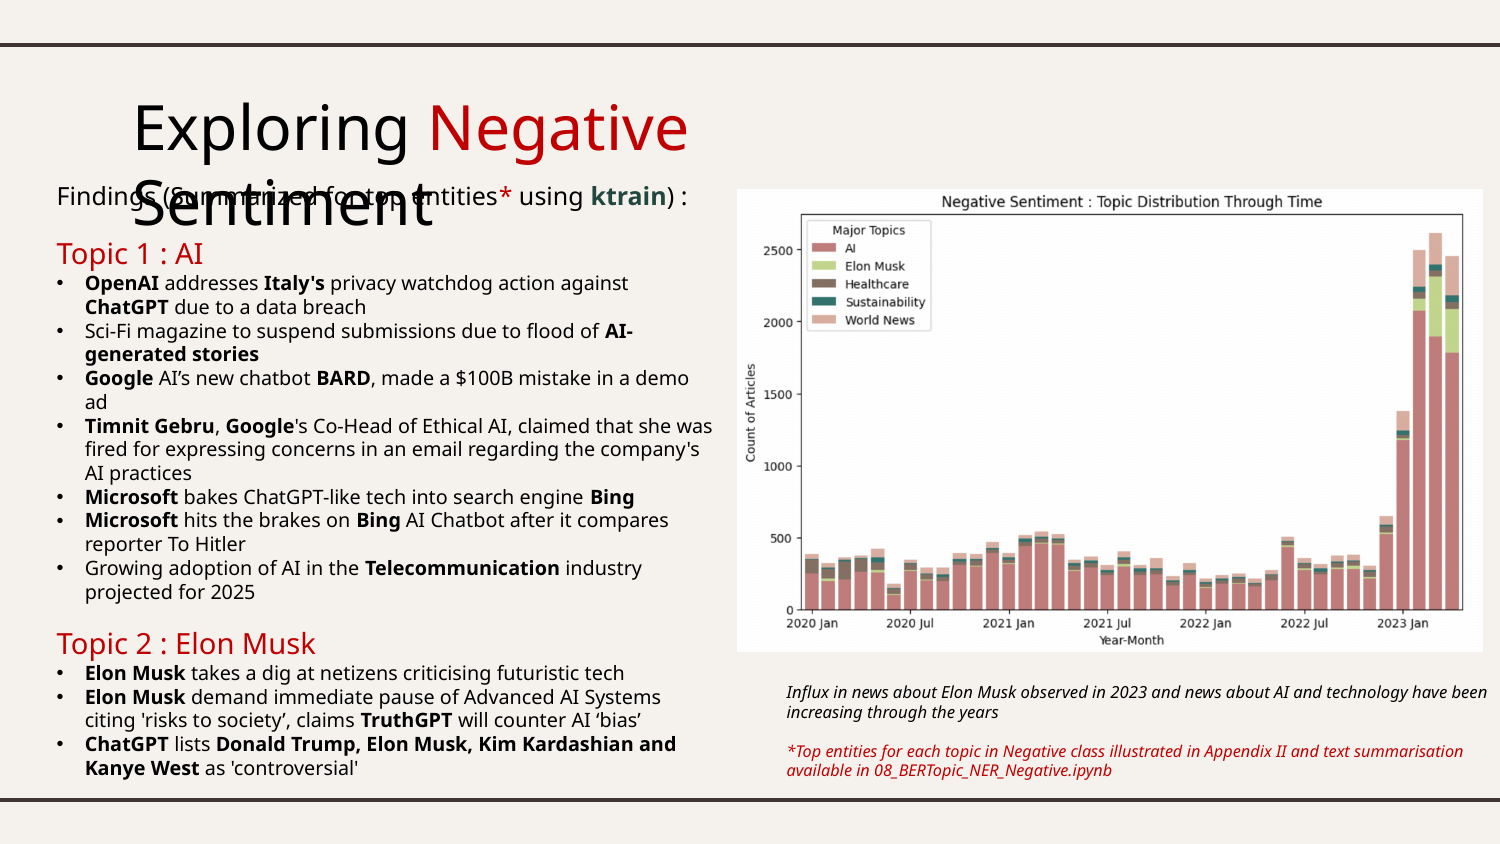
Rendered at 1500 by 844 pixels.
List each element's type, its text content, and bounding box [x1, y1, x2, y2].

text_box Findings (Summarized for top entities* using ktrain) : Topic 1 : AI OpenAI addresses Italy's privacy watchdog action against ChatGPT due to a data breach Sci-Fi magazine to suspend submissions due to flood of AI-generated stories Google AI’s new chatbot BARD, made a $100B mistake in a demo ad Timnit Gebru, Google's Co-Head of Ethical AI, claimed that she was fired for expressing concerns in an email regarding the company's AI practices Microsoft bakes ChatGPT-like tech into search engine Bing Microsoft hits the brakes on Bing AI Chatbot after it compares reporter To Hitler Growing adoption of AI in the Telecommunication industry projected for 2025 Topic 2 : Elon Musk Elon Musk takes a dig at netizens criticising futuristic tech Elon Musk demand immediate pause of Advanced AI Systems citing 'risks to society’, claims TruthGPT will counter AI ‘bias’ ChatGPT lists Donald Trump, Elon Musk, Kim Kardashian and Kanye West as 'controversial' [41, 165, 729, 785]
text_box Influx in news about Elon Musk observed in 2023 and news about AI and technology have been increasing through the years *Top entities for each topic in Negative class illustrated in Appendix II and text summarisation available in 08_BERTopic_NER_Negative.ipynb [771, 674, 1500, 808]
picture [737, 189, 1483, 652]
title Exploring Negative Sentiment [116, 72, 1012, 167]
